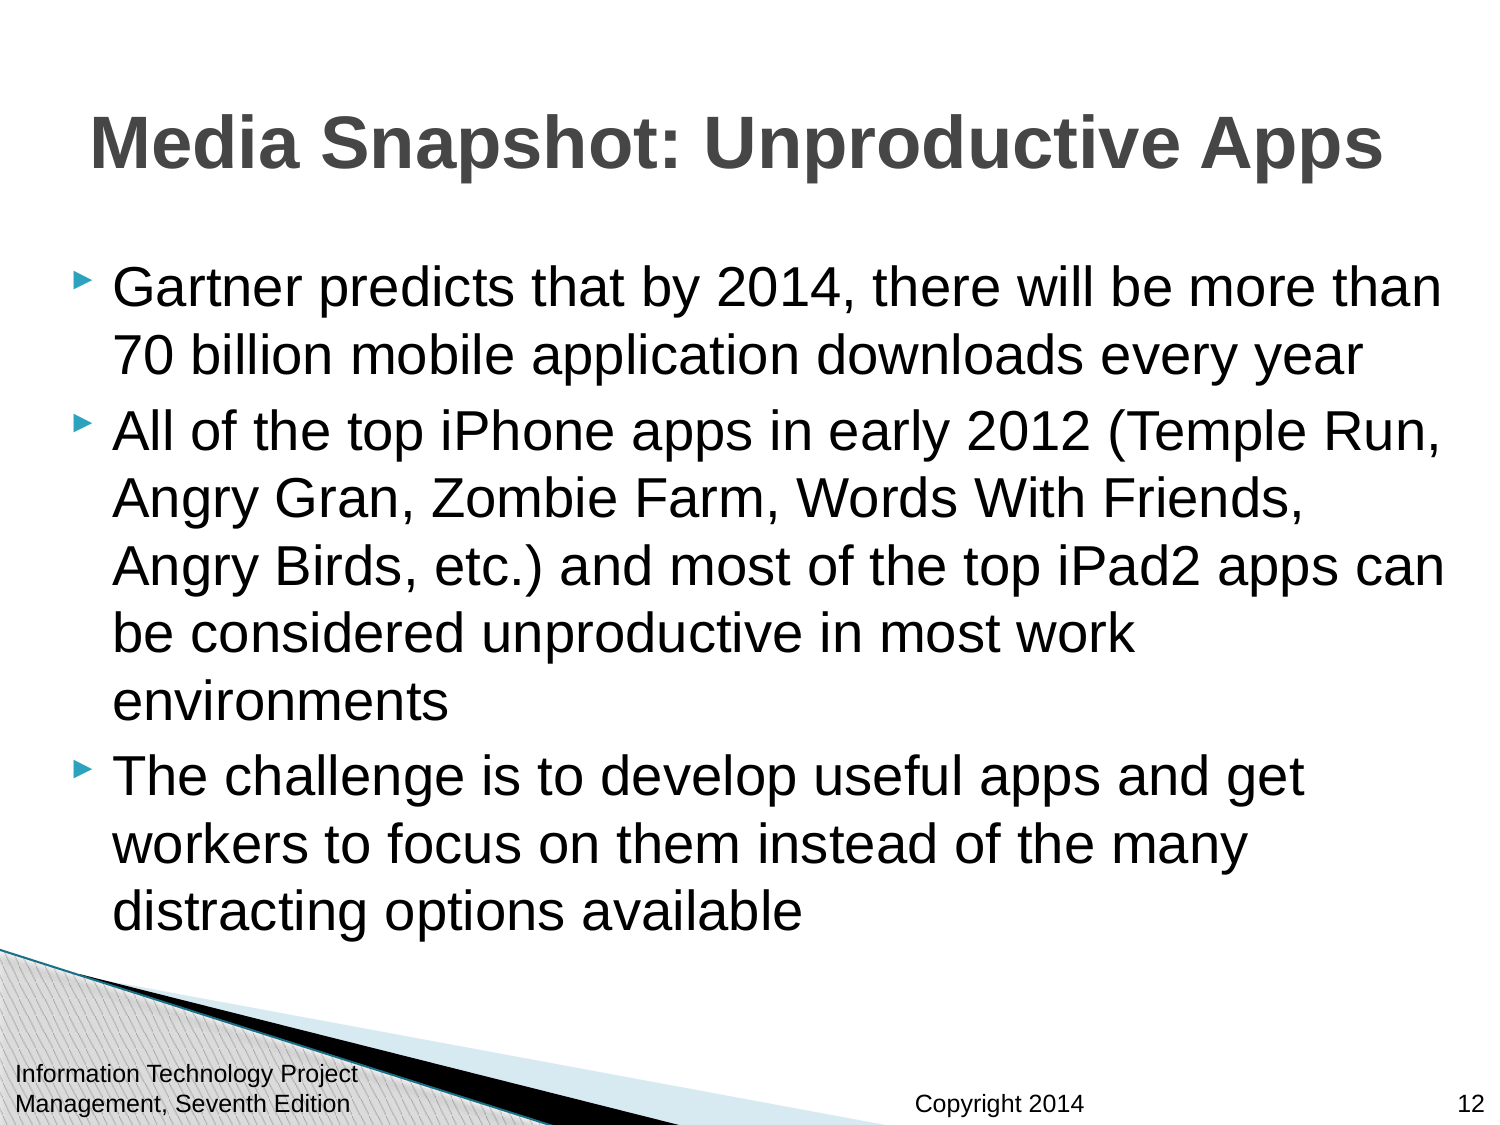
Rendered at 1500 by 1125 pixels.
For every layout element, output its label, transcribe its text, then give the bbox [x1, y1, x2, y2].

footer Information Technology Project Management, Seventh Edition [0, 1065, 425, 1125]
title Media Snapshot: Unproductive Apps [75, 45, 1463, 233]
slide_number 12 [1408, 1065, 1500, 1125]
list Gartner predicts that by 2014, there will be more than 70 billion mobile application downloads every year All of the top iPhone apps in early 2012 (Temple Run, Angry Gran, Zombie Farm, Words With Friends, Angry Birds, etc.) and most of the top iPad2 apps can be considered unproductive in most work environments The challenge is to develop useful apps and get workers to focus on them instead of the many distracting options available [37, 242, 1463, 986]
